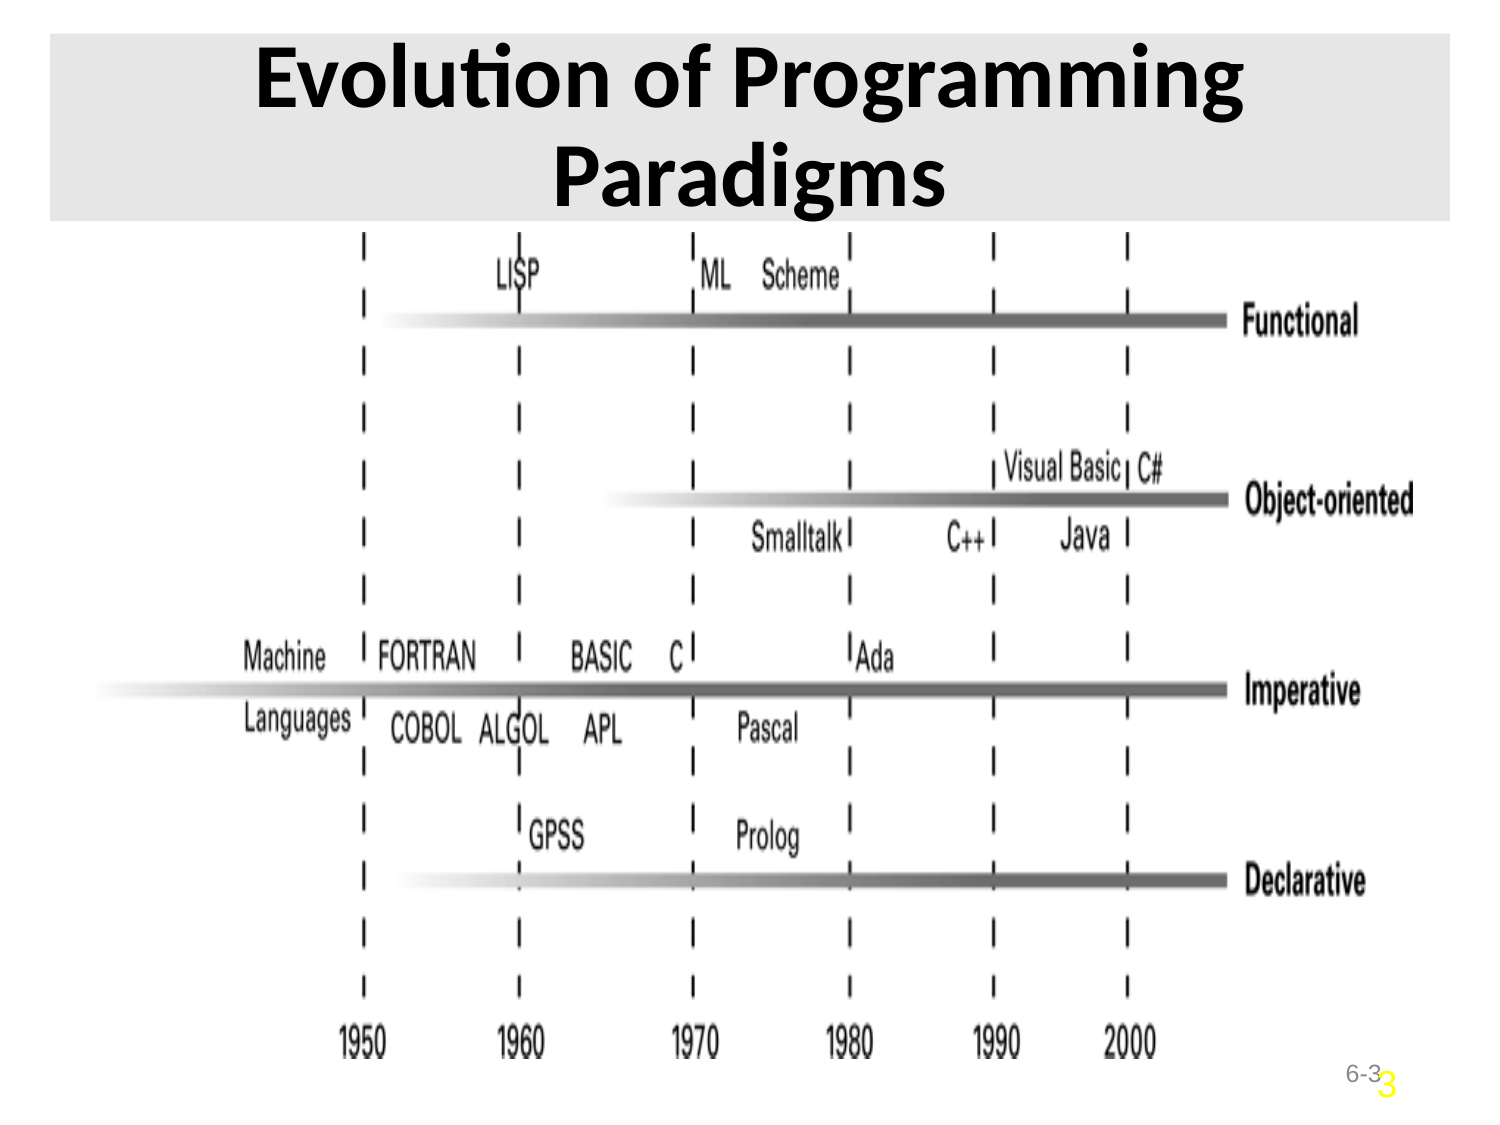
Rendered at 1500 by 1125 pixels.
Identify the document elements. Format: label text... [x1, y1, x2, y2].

picture [96, 232, 1413, 1060]
text_box 3 [1312, 1062, 1413, 1113]
slide_number 6-3 [1059, 1060, 1397, 1103]
title Evolution of Programming Paradigms [50, 33, 1450, 222]
